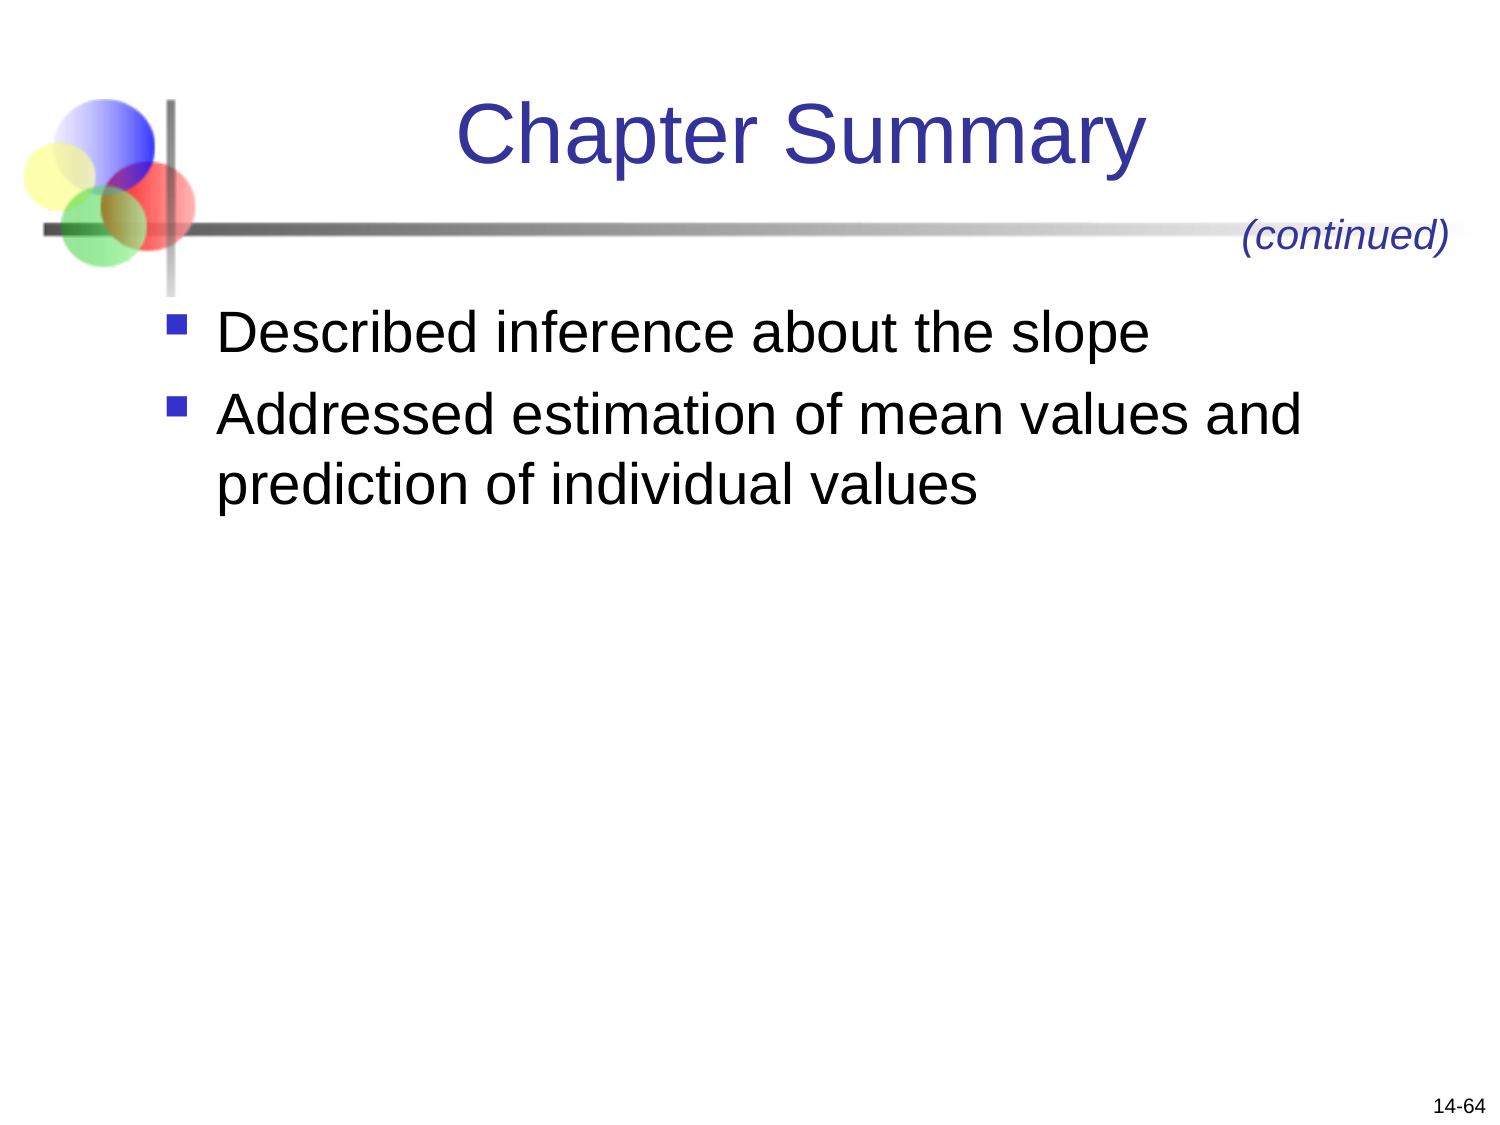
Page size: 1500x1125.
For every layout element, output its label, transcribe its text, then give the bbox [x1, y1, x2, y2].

text_box (continued) [1226, 200, 1466, 265]
title Chapter Summary [162, 62, 1442, 188]
slide_number 14-64 [1187, 1073, 1500, 1125]
list Described inference about the slope Addressed estimation of mean values and prediction of individual values [149, 287, 1426, 963]
picture [24, 99, 1475, 297]
